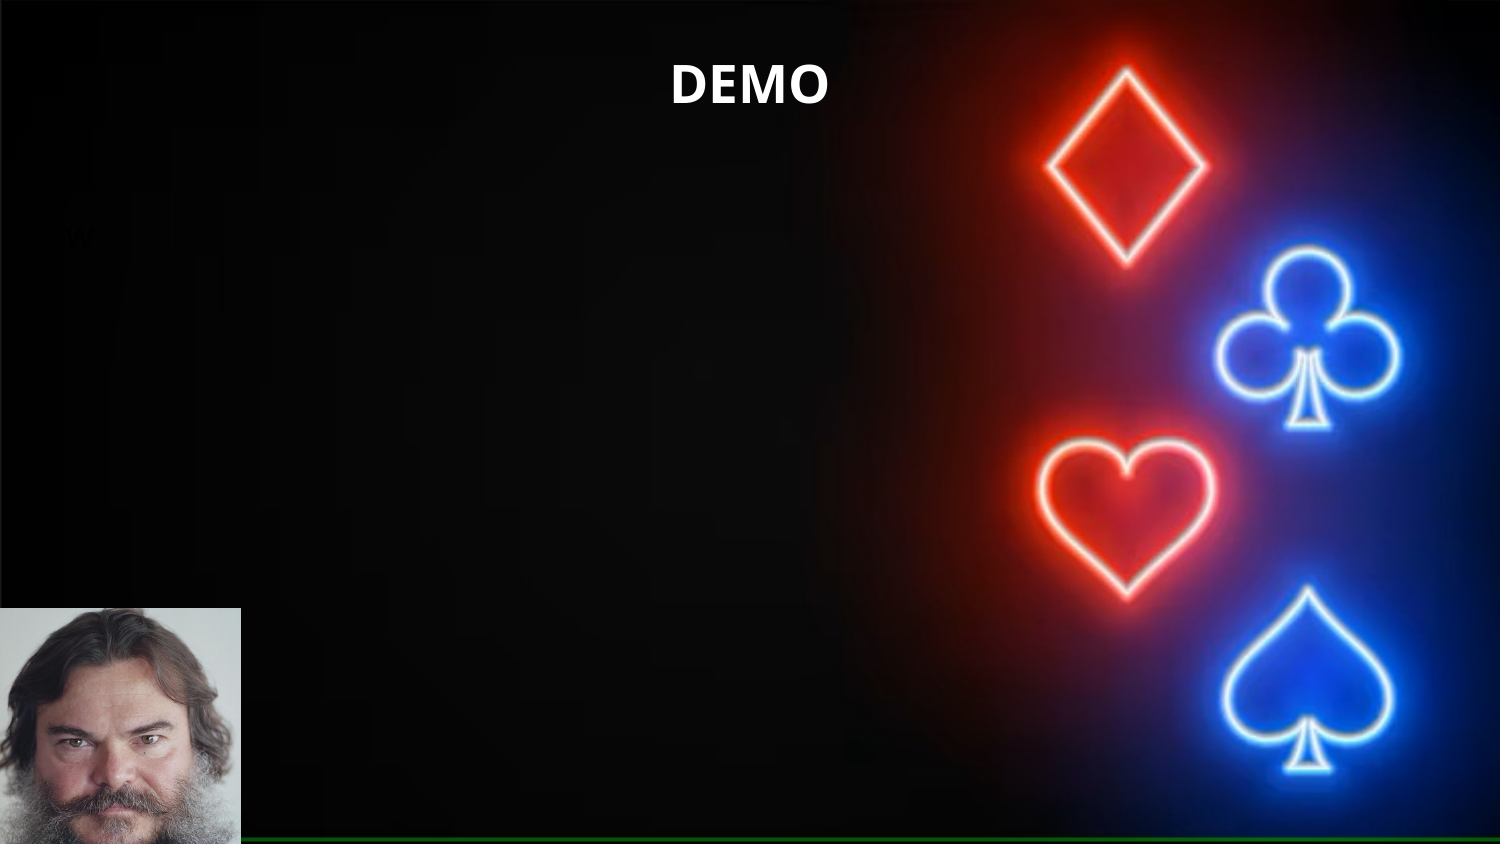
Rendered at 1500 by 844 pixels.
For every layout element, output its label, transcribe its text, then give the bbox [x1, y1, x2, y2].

title DEMO [51, 35, 1449, 130]
list w [51, 189, 1449, 750]
picture [0, 0, 1500, 844]
